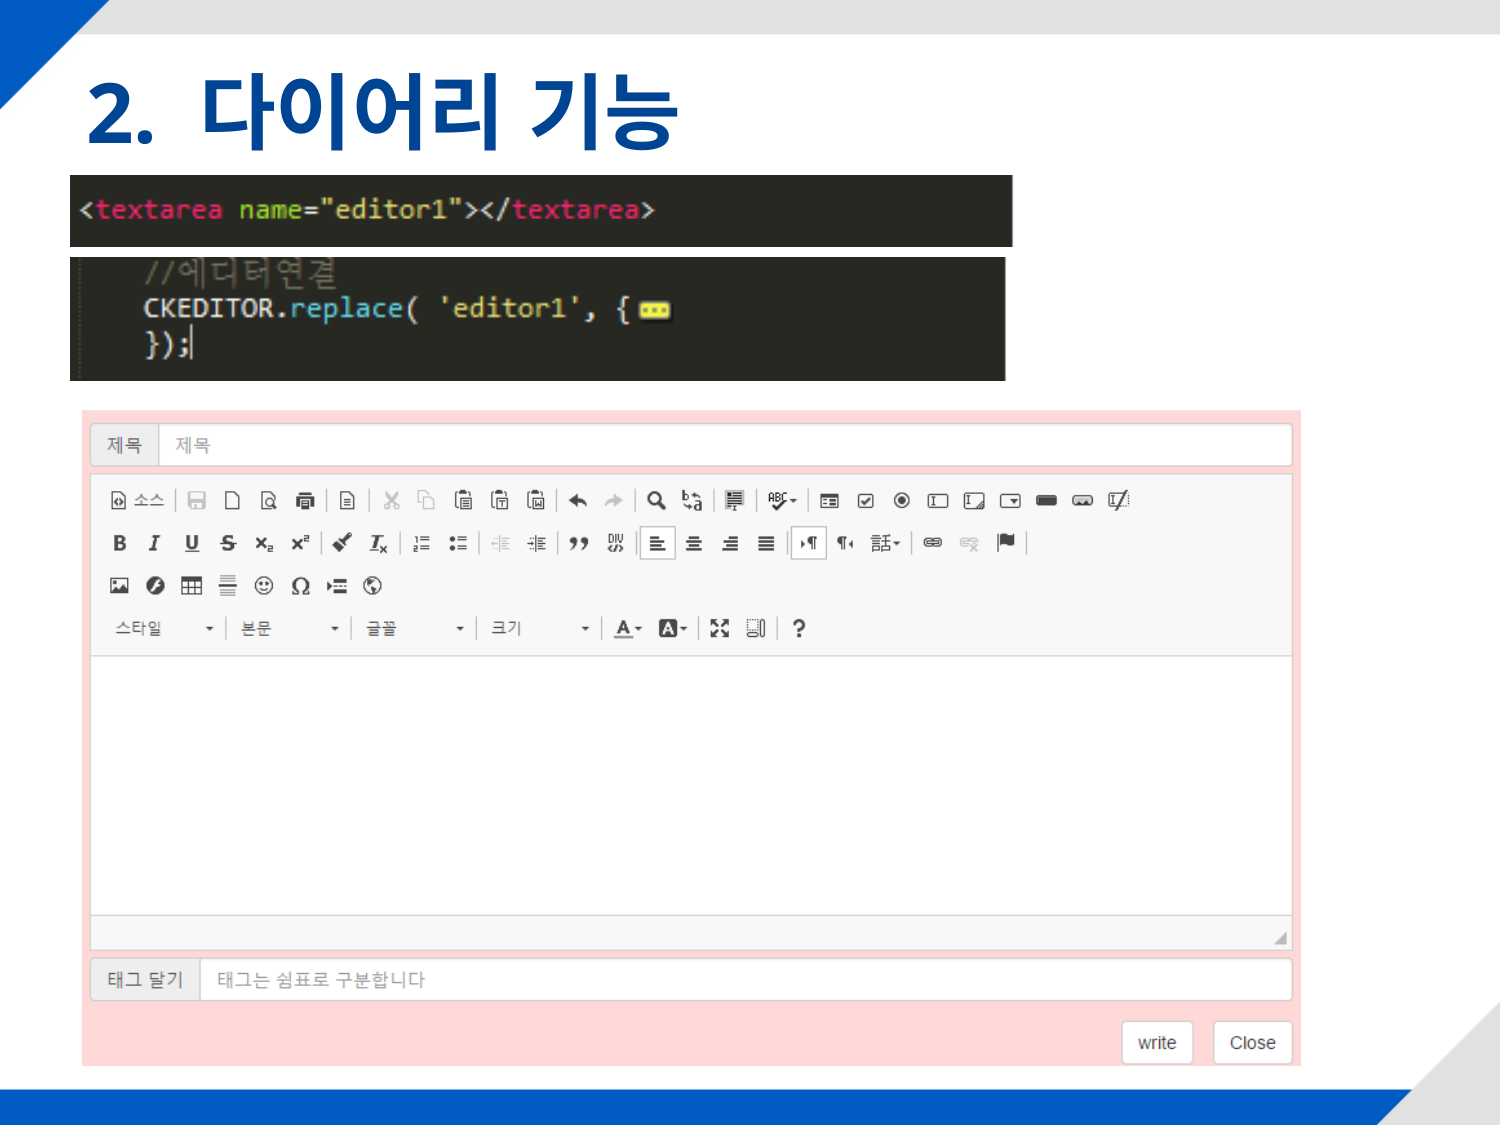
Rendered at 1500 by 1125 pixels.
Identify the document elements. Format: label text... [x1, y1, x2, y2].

text_box 2. 다이어리 기능 [71, 53, 697, 168]
picture [0, 0, 1500, 1125]
